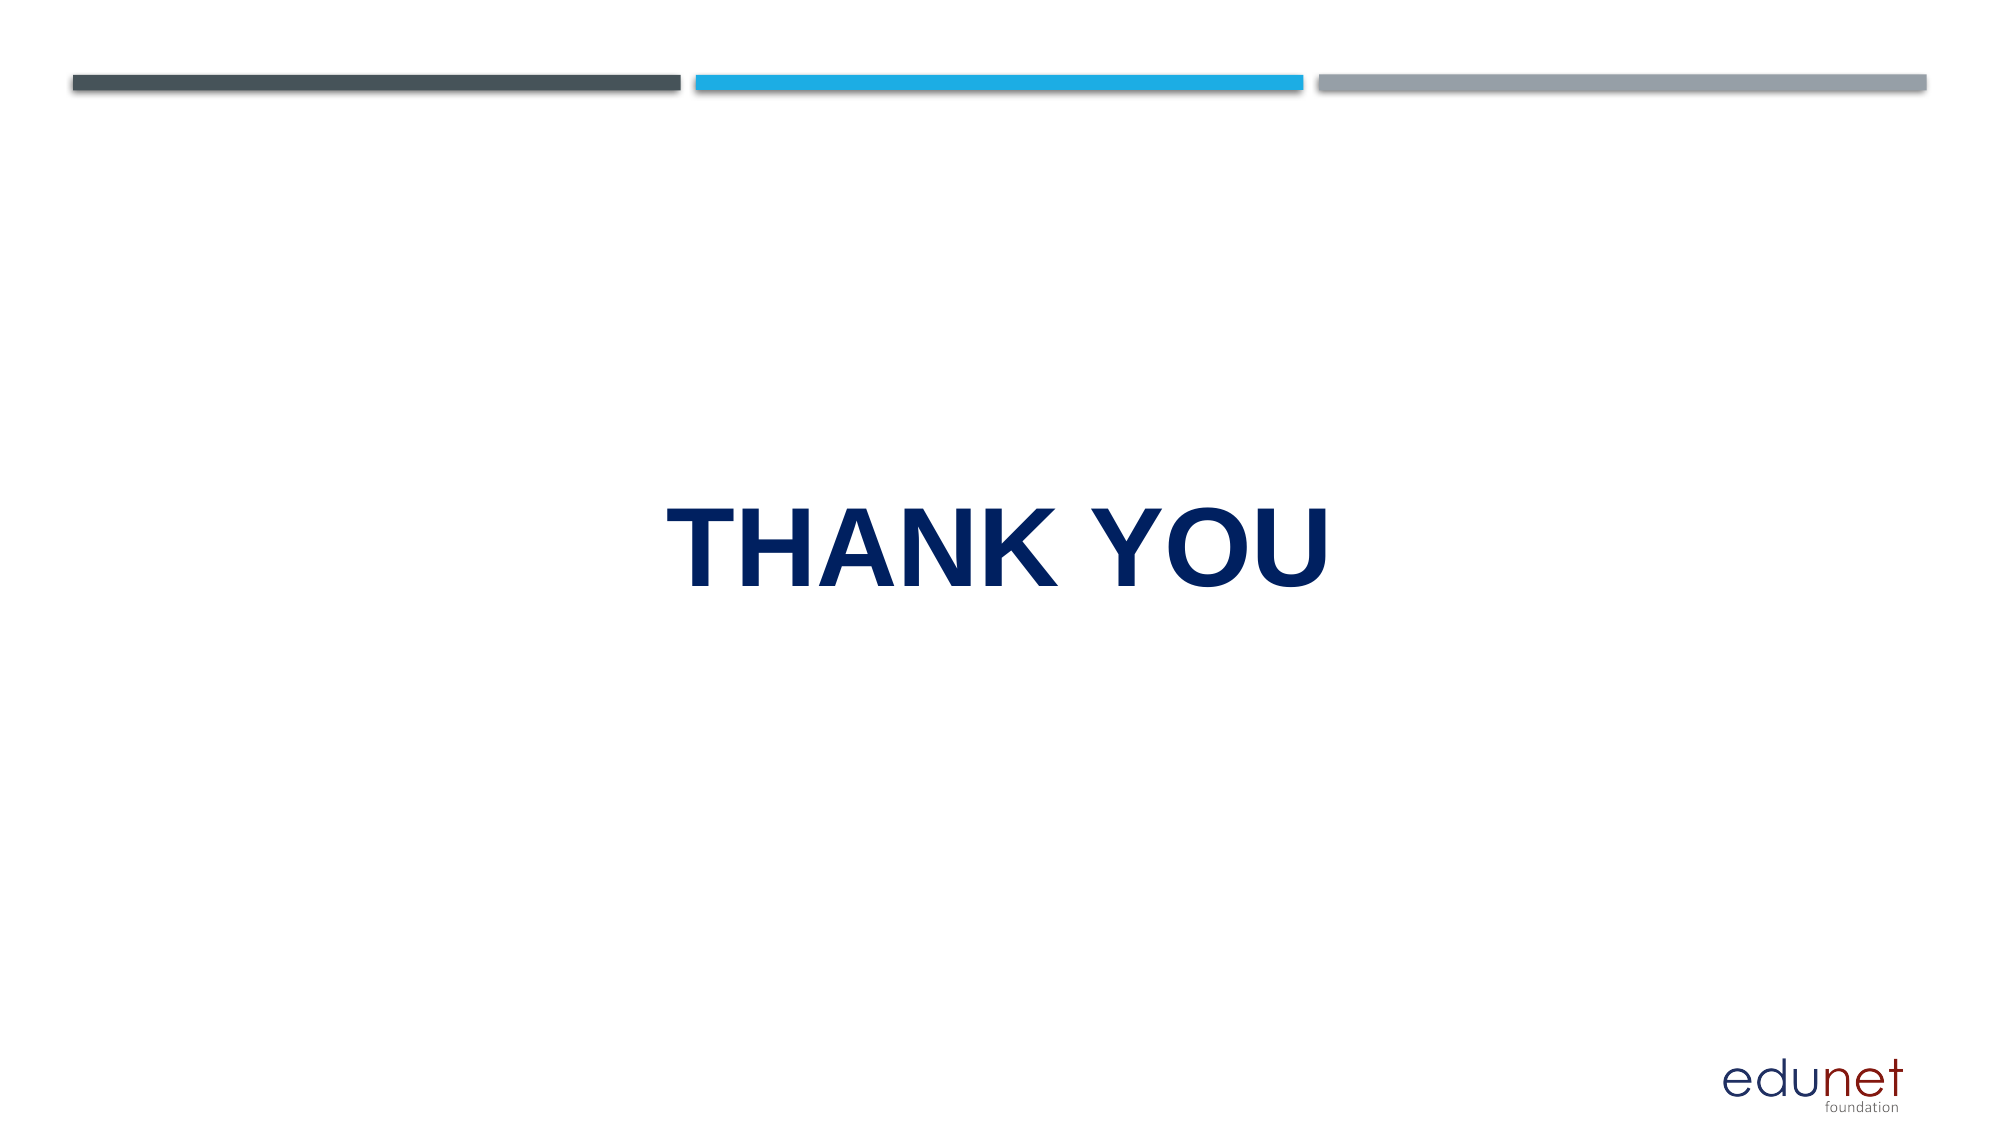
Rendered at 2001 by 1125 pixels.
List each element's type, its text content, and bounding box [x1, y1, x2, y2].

picture [1719, 1056, 1905, 1116]
title THANK YOU [237, 398, 1763, 617]
